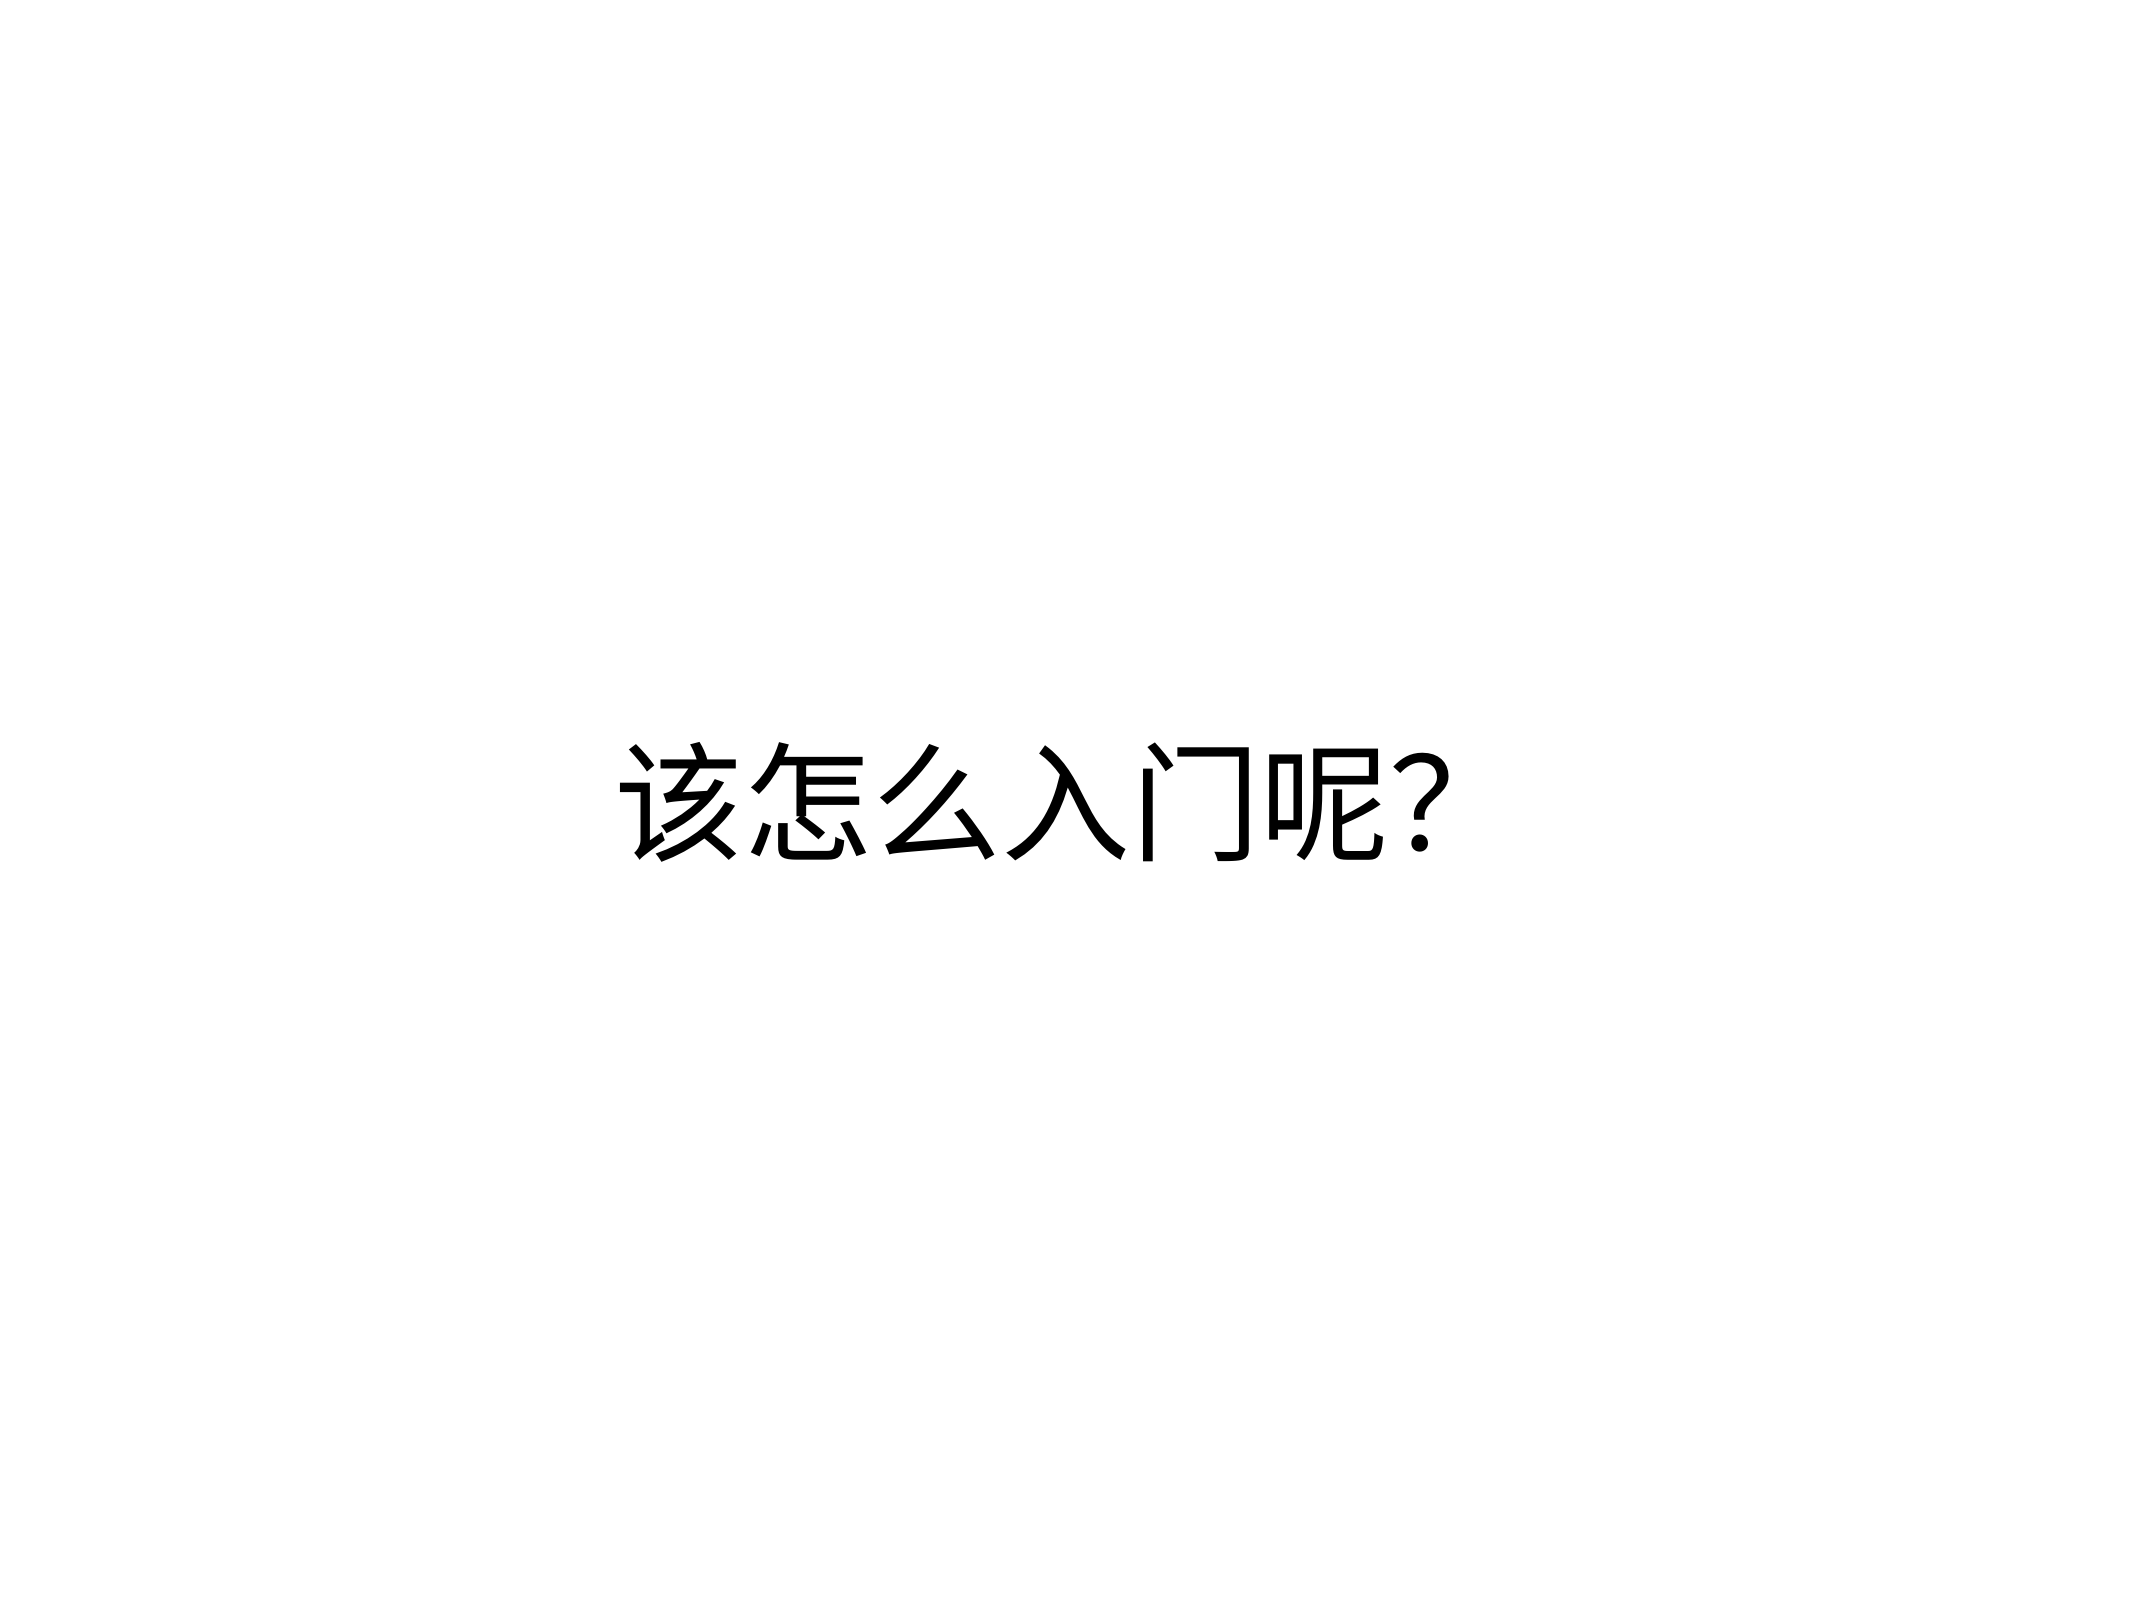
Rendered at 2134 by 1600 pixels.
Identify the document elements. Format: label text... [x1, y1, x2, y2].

title 该怎么入门呢？ [207, 528, 1926, 1072]
